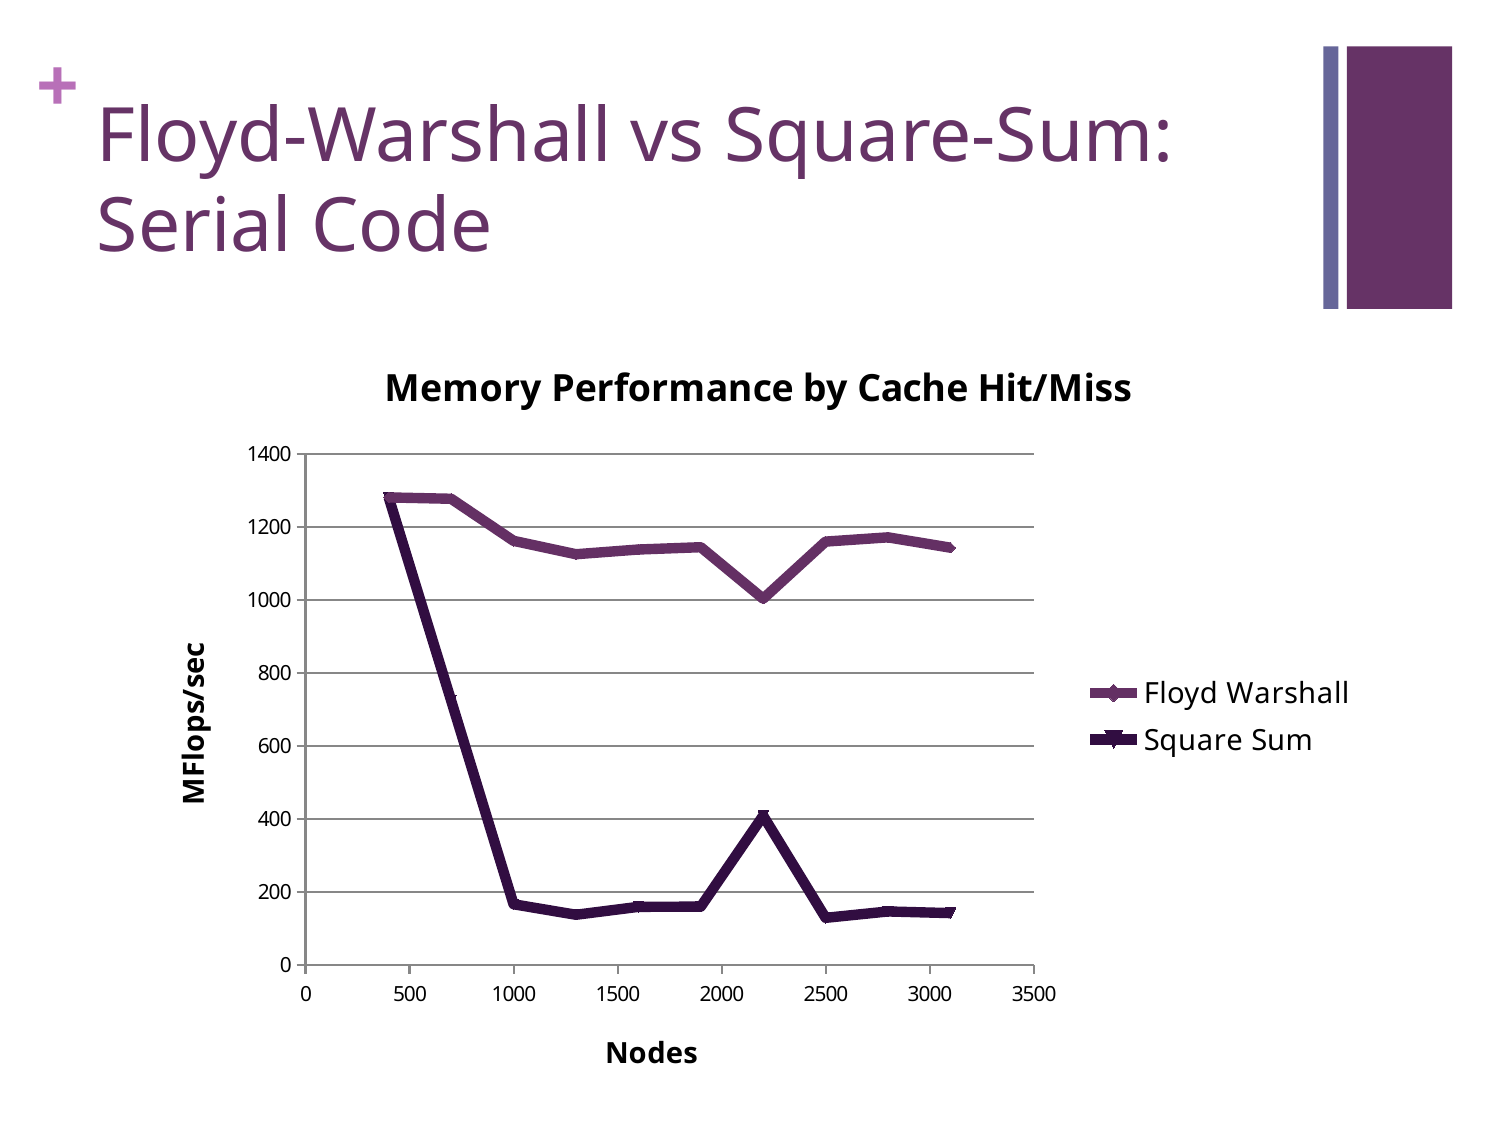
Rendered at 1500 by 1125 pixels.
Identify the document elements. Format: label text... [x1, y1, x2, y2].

chart [136, 325, 1381, 1107]
title Floyd-Warshall vs Square-Sum: Serial Code [81, 79, 1322, 263]
